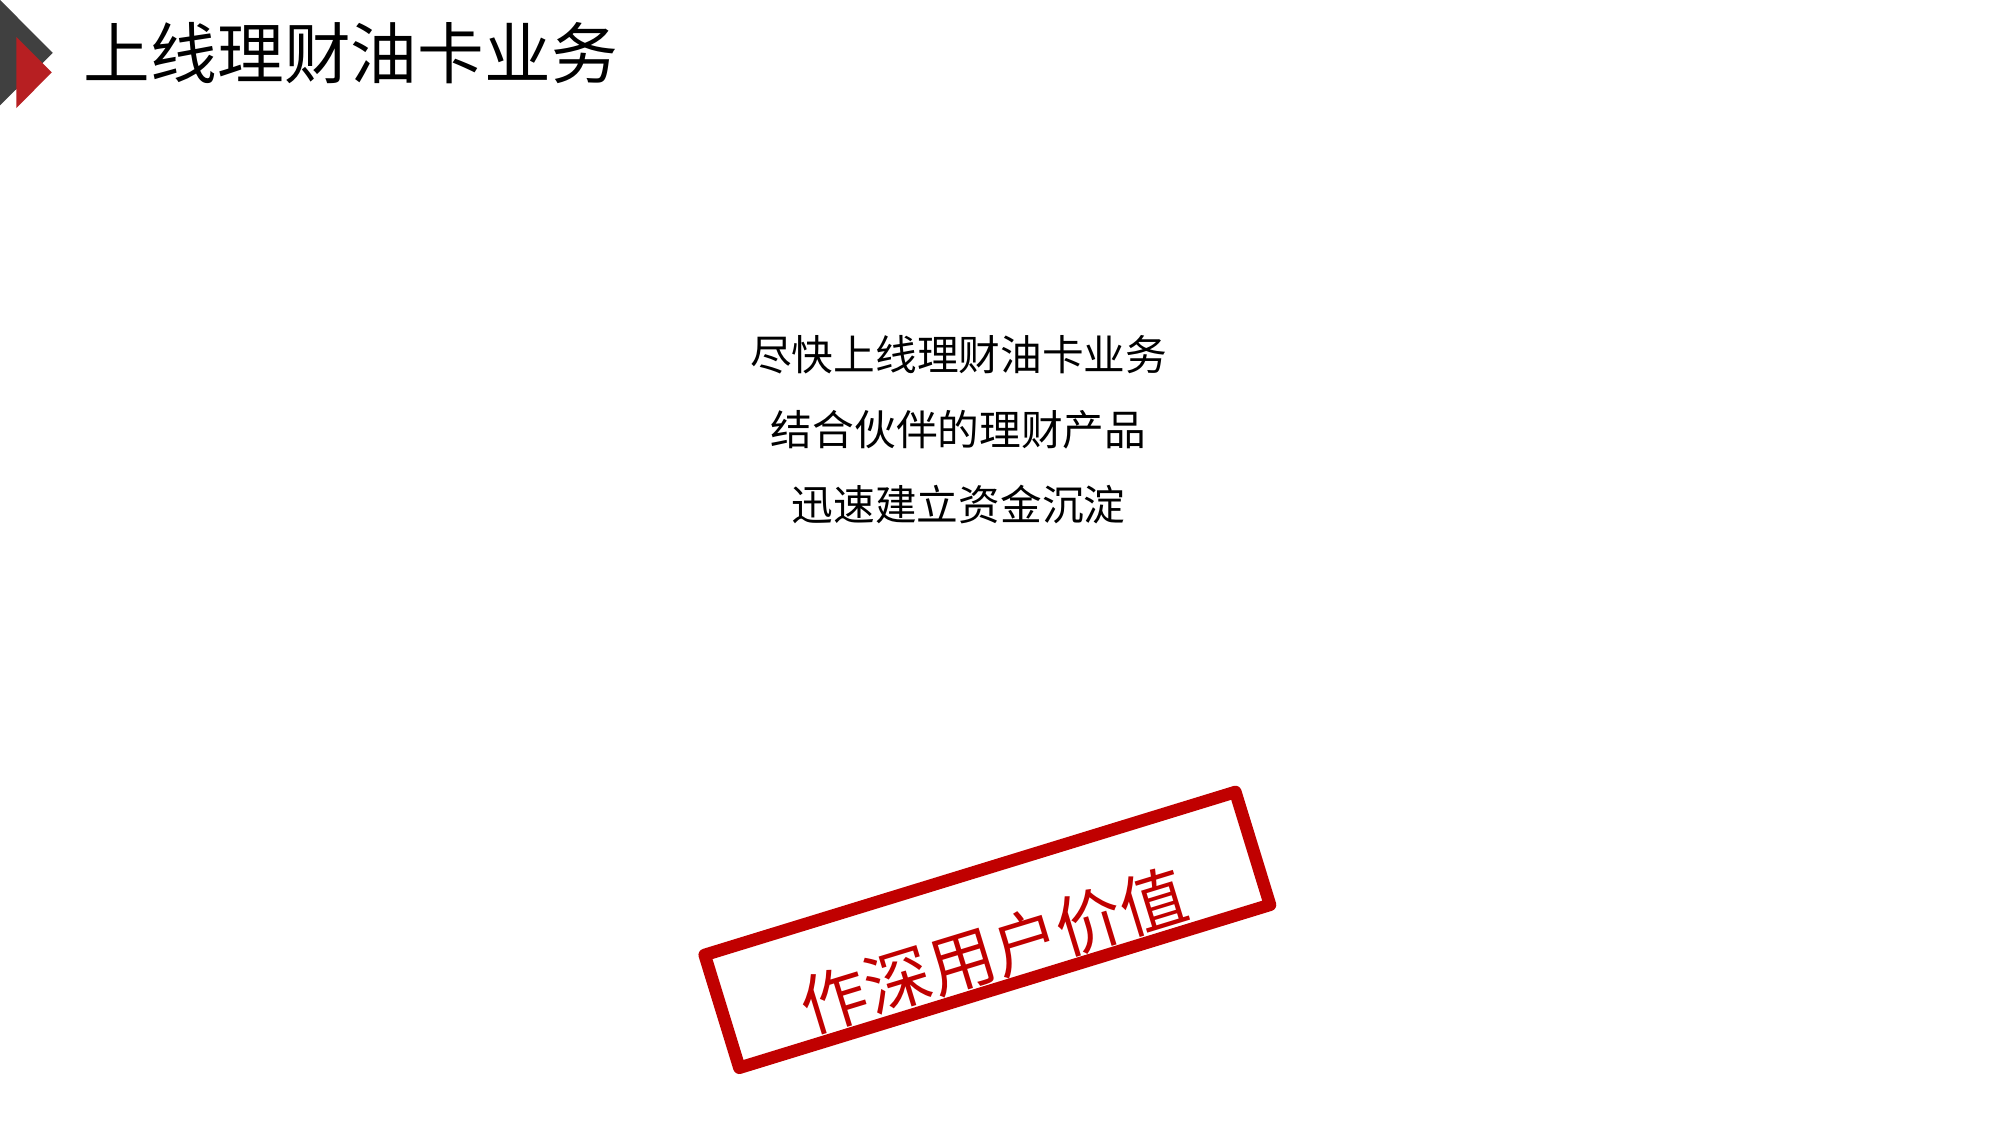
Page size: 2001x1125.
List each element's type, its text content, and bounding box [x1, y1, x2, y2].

text_box 尽快上线理财油卡业务 结合伙伴的理财产品 迅速建立资金沉淀 [342, 296, 1575, 537]
title 上线理财油卡业务 [69, 13, 1474, 92]
text_box 作深用户价值 [704, 791, 1271, 1068]
